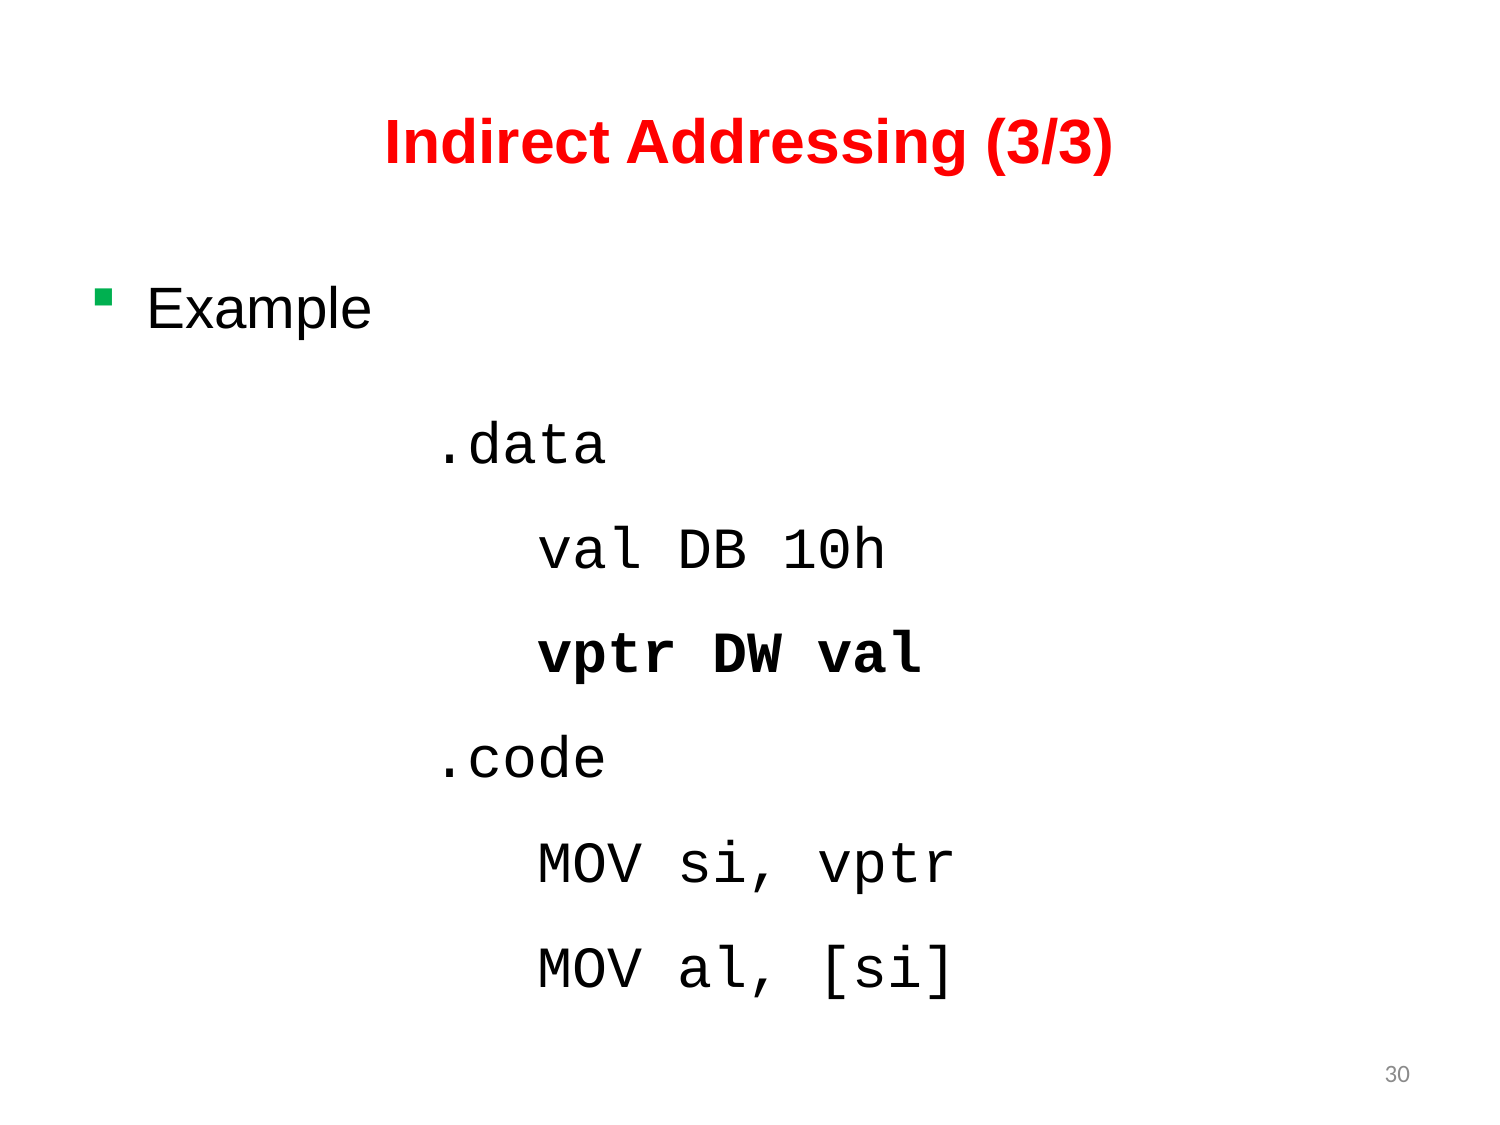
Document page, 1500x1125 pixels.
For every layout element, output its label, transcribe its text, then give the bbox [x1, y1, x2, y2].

text_box .data val DB 10h vptr DW val .code MOV si, vptr MOV al, [si] [418, 362, 973, 1007]
slide_number 30 [1074, 1042, 1425, 1103]
title Indirect Addressing (3/3) [75, 45, 1425, 233]
list Example [75, 262, 1425, 1005]
